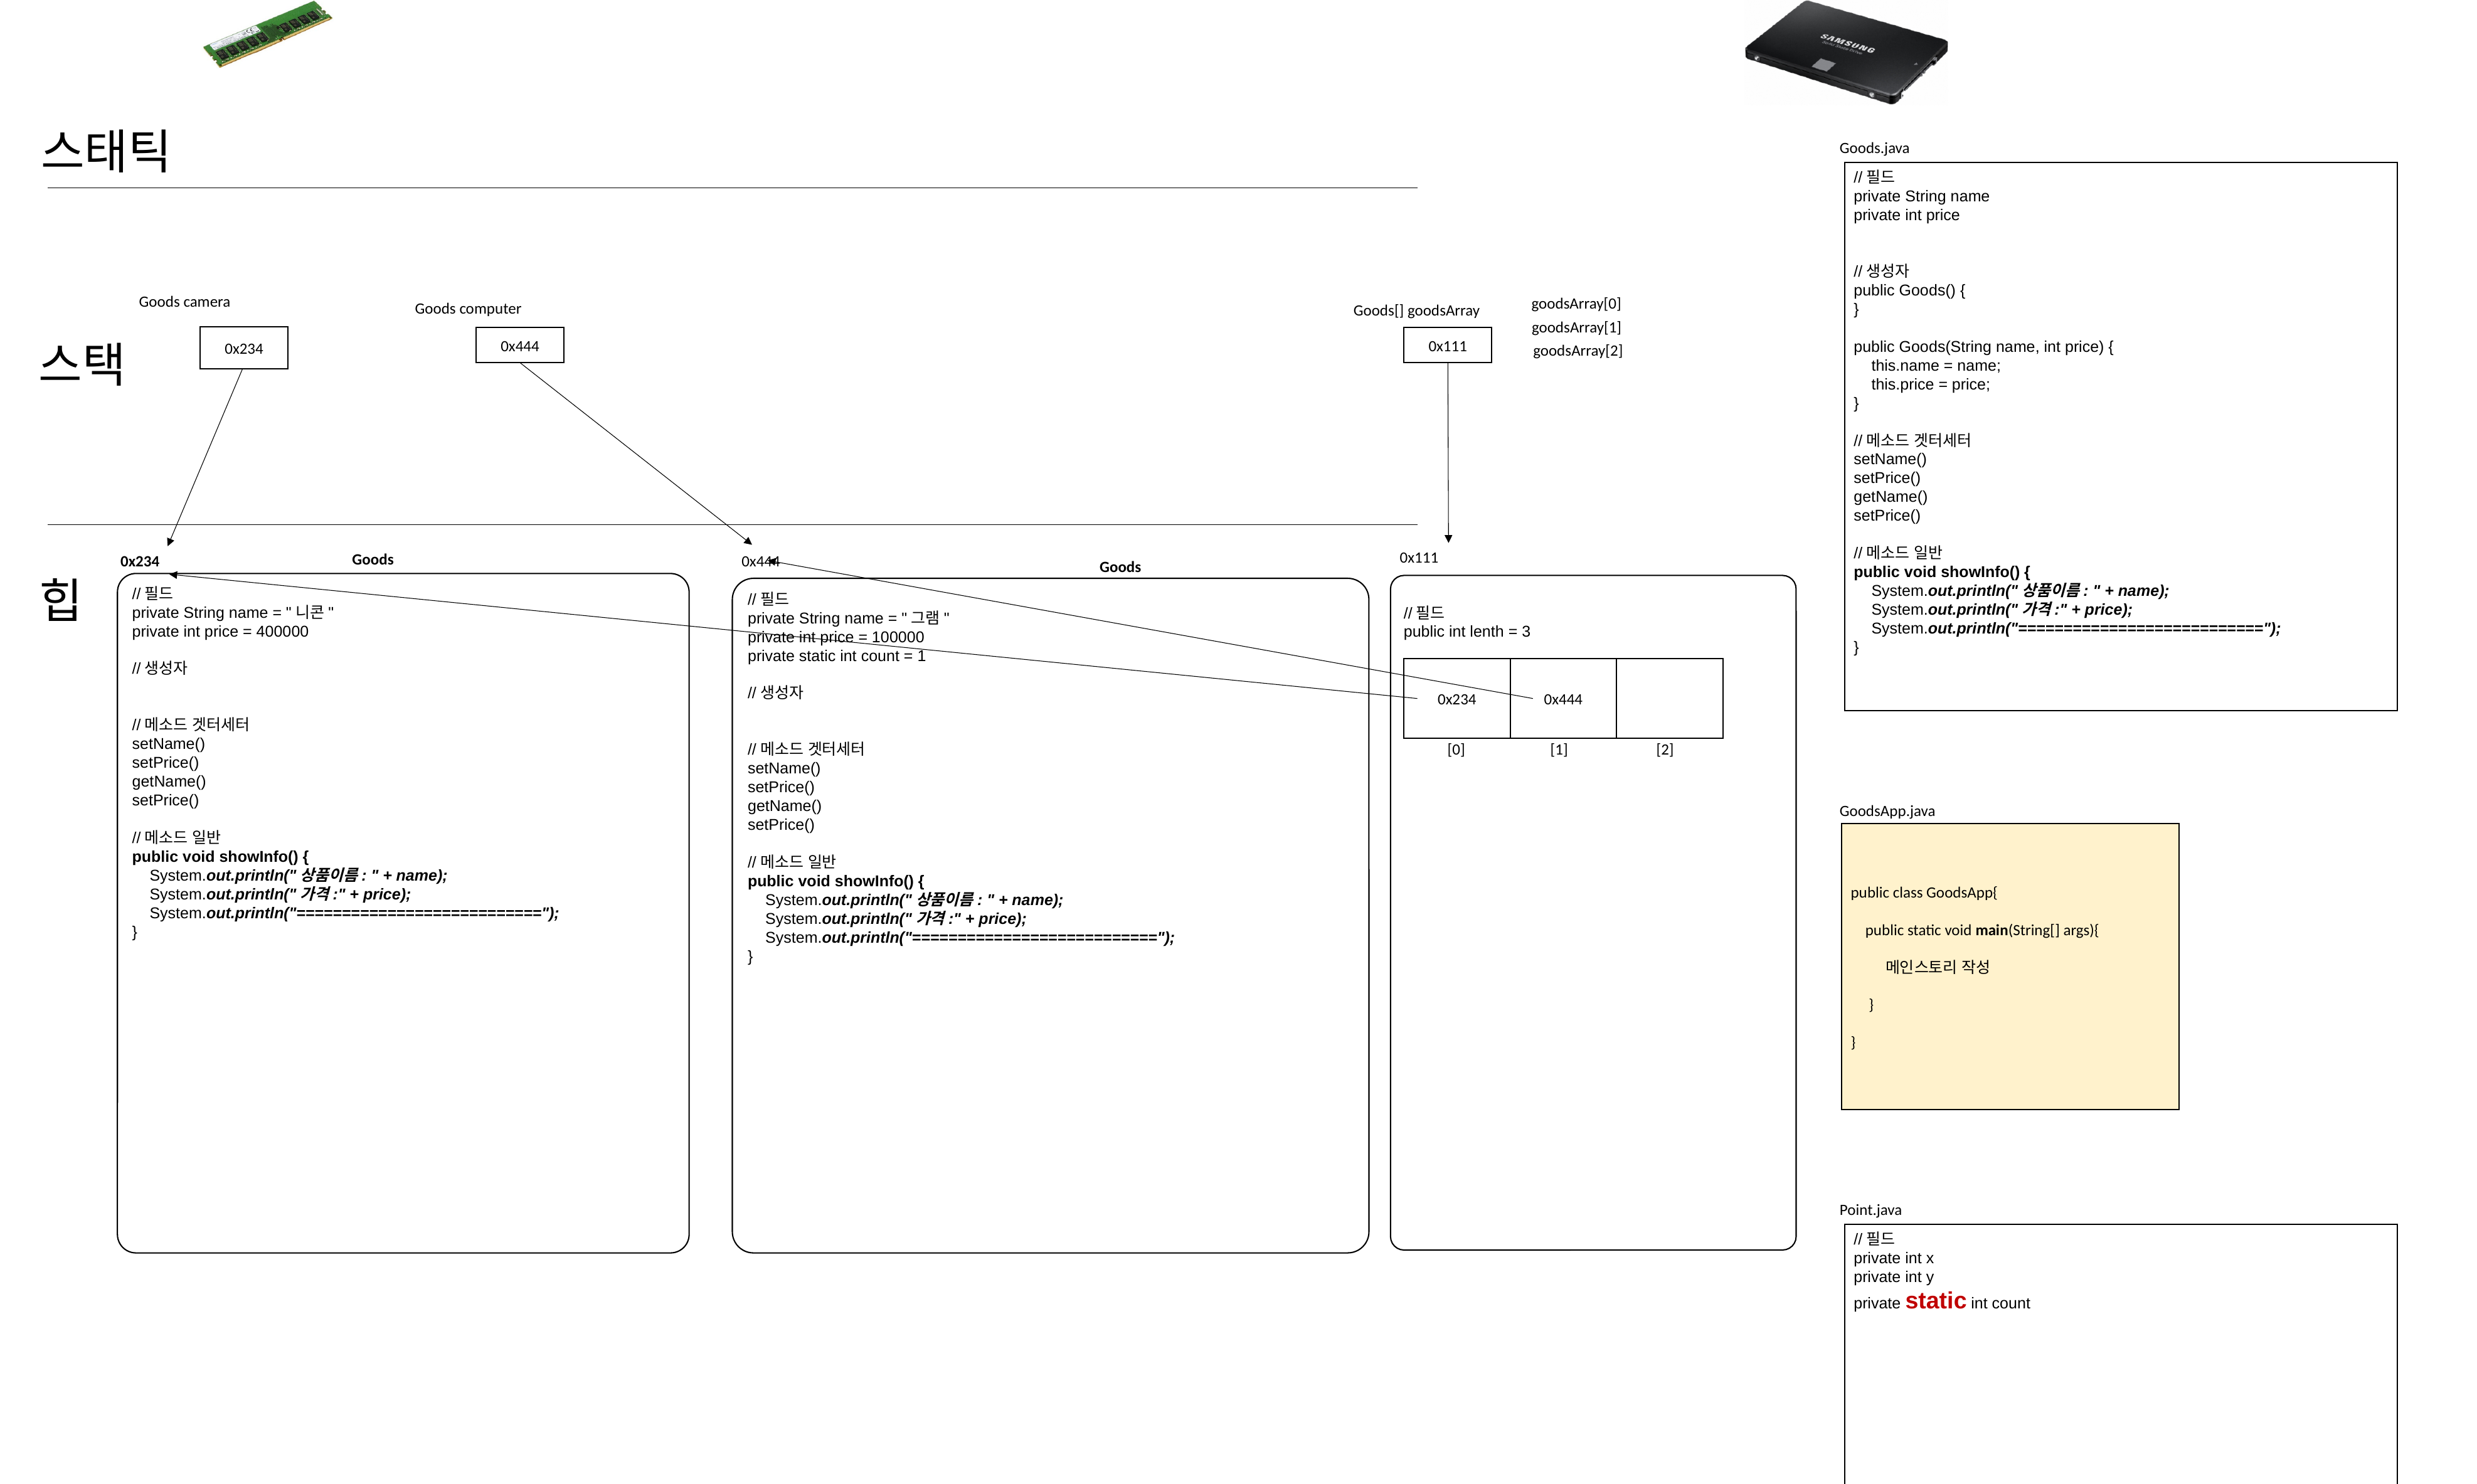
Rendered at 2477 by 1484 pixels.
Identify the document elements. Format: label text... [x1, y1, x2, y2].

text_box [167, 369, 243, 546]
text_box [169, 575, 768, 699]
text_box [1] [1541, 734, 1586, 763]
text_box 힙 [29, 566, 93, 633]
text_box goodsArray[2] [1524, 336, 1670, 364]
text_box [732, 546, 1369, 575]
text_box Goods camera [129, 286, 276, 315]
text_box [111, 544, 689, 1253]
text_box 0x111 [1390, 543, 1507, 560]
text_box //필드 public int lenth = 3 [1389, 575, 1797, 1251]
text_box 0x234 [1403, 699, 1510, 739]
text_box [1616, 658, 1724, 739]
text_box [1830, 133, 2398, 711]
text_box goodsArray[0] [1522, 289, 1668, 317]
text_box 0x234 [199, 326, 289, 369]
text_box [732, 699, 1369, 1253]
text_box 0x111 [1403, 327, 1492, 363]
text_box 0x444 [475, 327, 565, 363]
text_box Goods[] goodsArray [1344, 295, 1491, 324]
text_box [520, 363, 752, 545]
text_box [1830, 1194, 2398, 1484]
text_box [0] [1438, 734, 1483, 763]
text_box [2] [1647, 734, 1692, 763]
picture [1744, 0, 1948, 105]
picture [199, 0, 334, 69]
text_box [1830, 796, 2189, 1110]
text_box 0x444 [1510, 658, 1616, 739]
text_box 스택 [29, 330, 136, 397]
text_box Goods computer [405, 294, 552, 322]
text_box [768, 560, 1533, 699]
text_box 스태틱 [31, 117, 182, 184]
text_box goodsArray[1] [1522, 312, 1669, 341]
